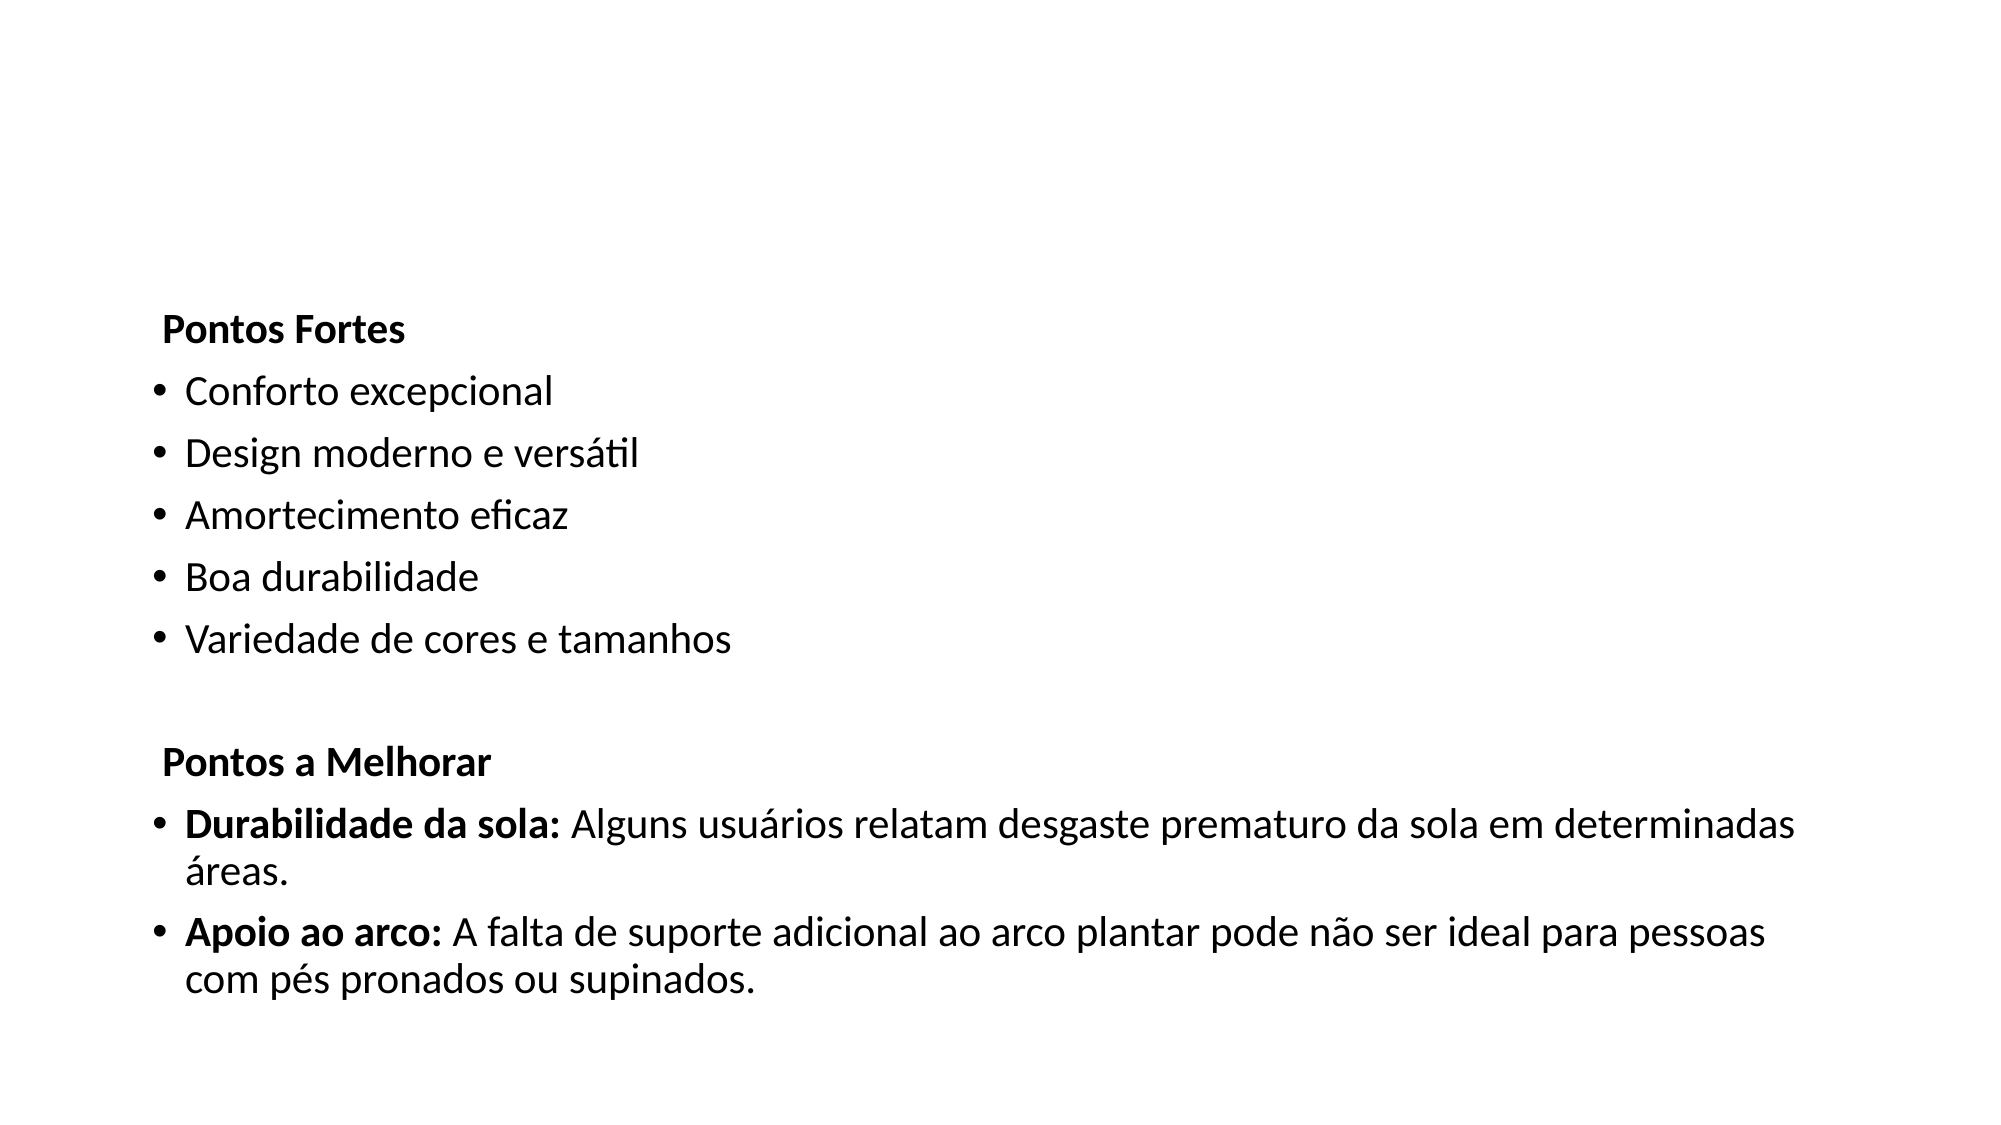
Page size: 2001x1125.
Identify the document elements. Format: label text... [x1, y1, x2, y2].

list Pontos Fortes Conforto excepcional Design moderno e versátil Amortecimento eficaz Boa durabilidade Variedade de cores e tamanhos Pontos a Melhorar Durabilidade da sola: Alguns usuários relatam desgaste prematuro da sola em determinadas áreas. Apoio ao arco: A falta de suporte adicional ao arco plantar pode não ser ideal para pessoas com pés pronados ou supinados. [137, 299, 1863, 1014]
